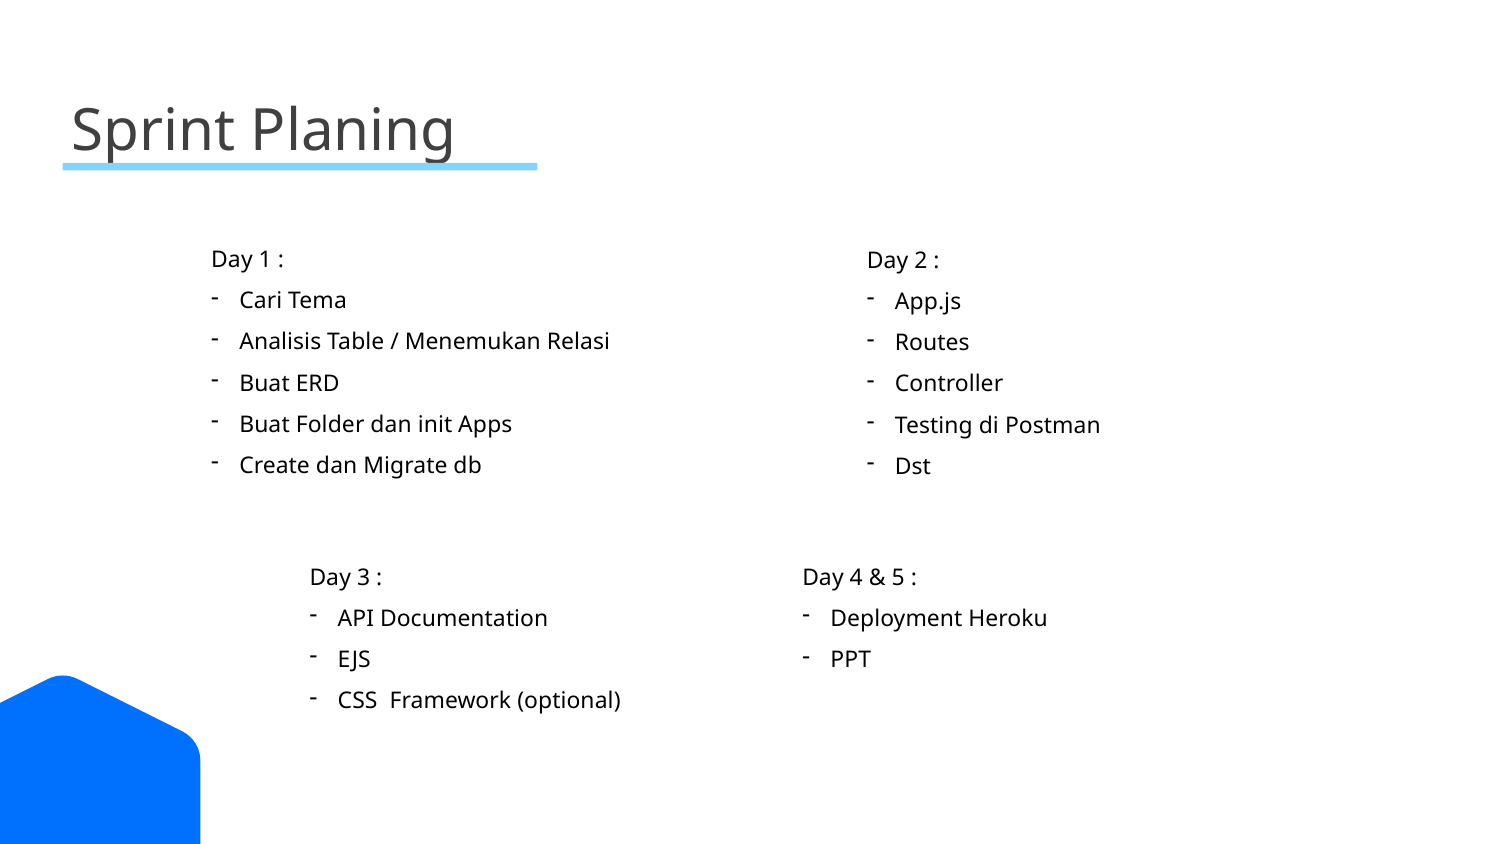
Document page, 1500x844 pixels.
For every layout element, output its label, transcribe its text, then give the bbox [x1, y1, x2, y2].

text_box Day 2 : App.js Routes Controller Testing di Postman Dst [852, 224, 1338, 487]
text_box Day 3 : API Documentation EJS CSS Framework (optional) [294, 541, 663, 721]
text_box [60, 160, 540, 173]
text_box [0, 673, 203, 844]
text_box Day 4 & 5 : Deployment Heroku PPT [787, 541, 1156, 680]
text_box Day 1 : Cari Tema Analisis Table / Menemukan Relasi Buat ERD Buat Folder dan init Apps Create dan Migrate db [196, 223, 648, 486]
text_box Sprint Planing [57, 84, 472, 170]
